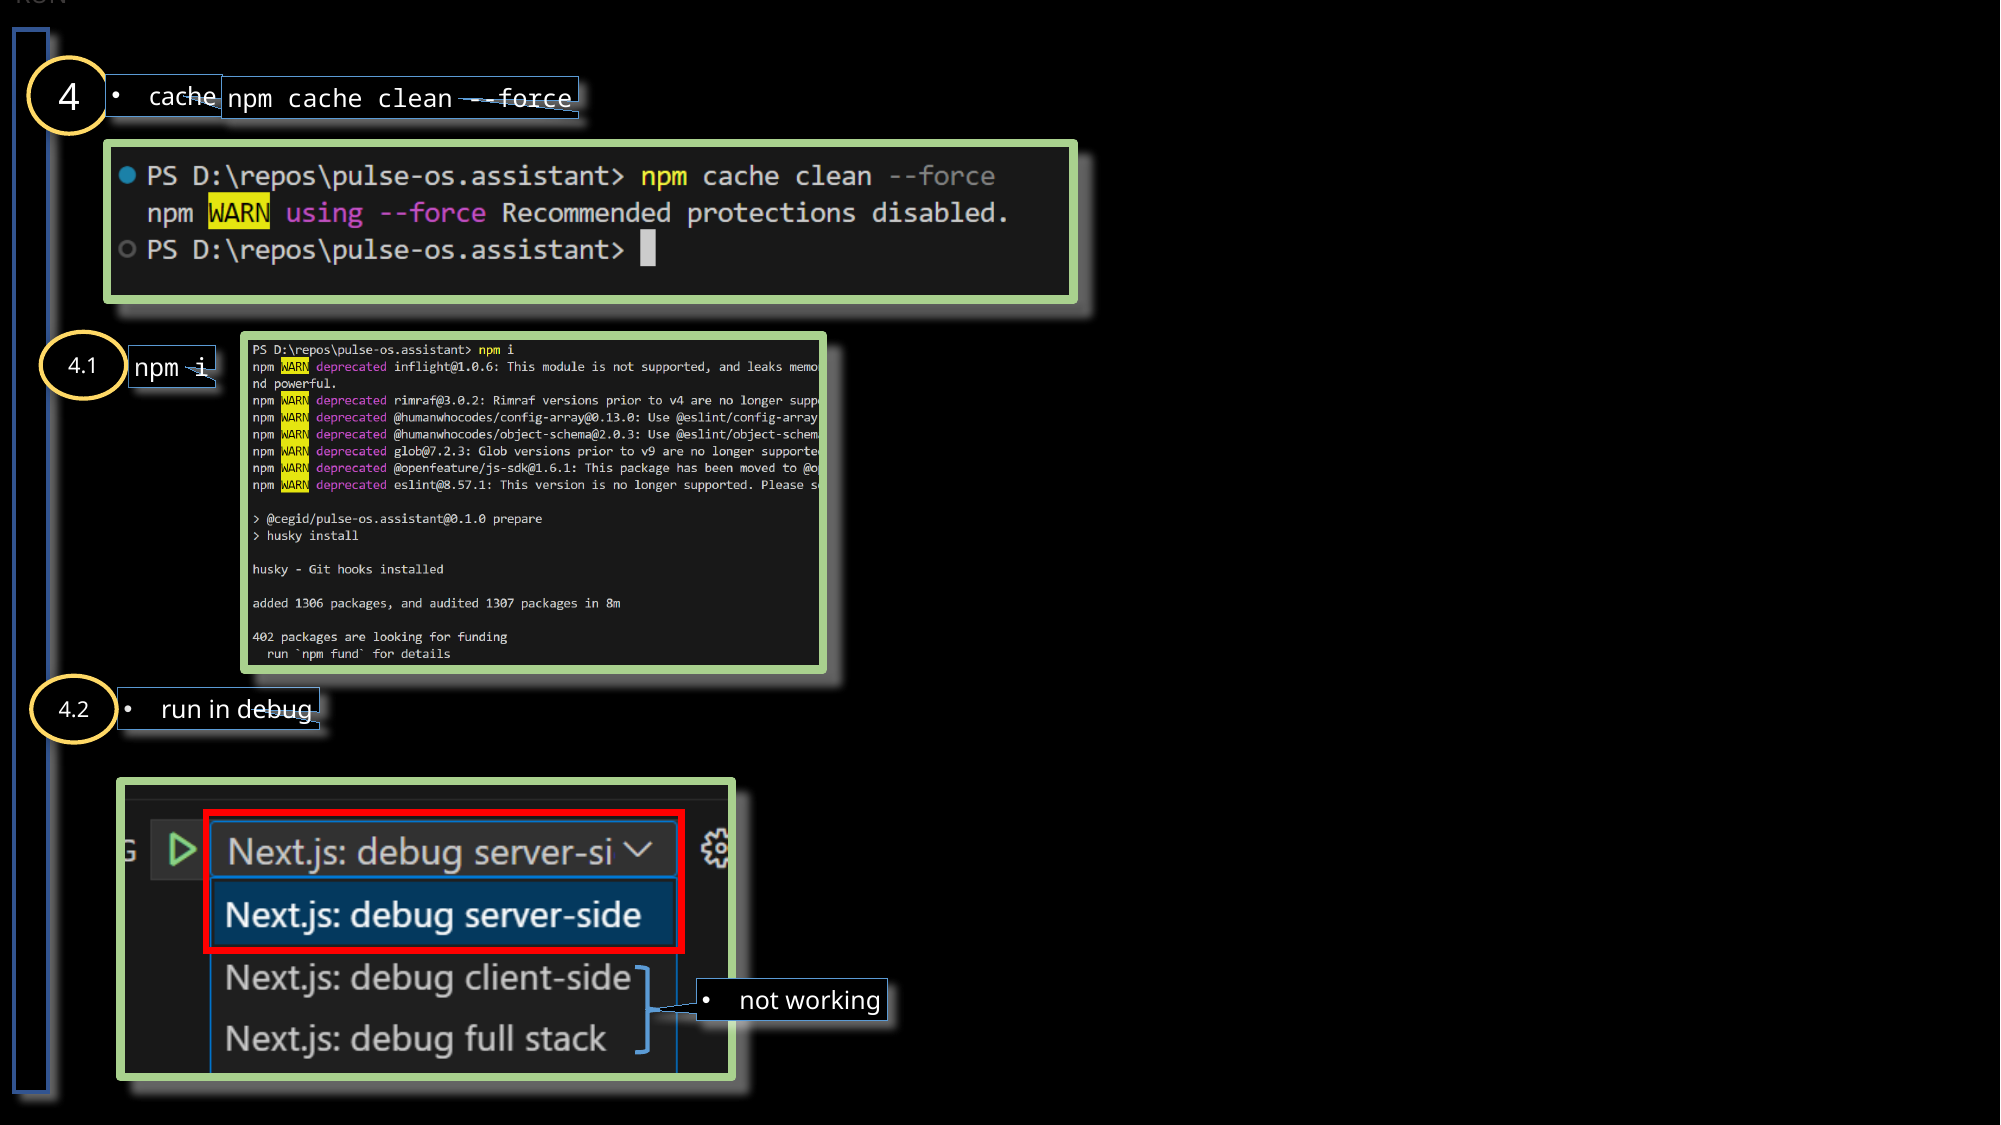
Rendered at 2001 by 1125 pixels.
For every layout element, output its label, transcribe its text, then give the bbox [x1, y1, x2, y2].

text_box npm i [135, 345, 216, 388]
text_box cache [105, 74, 223, 117]
text_box not working [728, 978, 888, 1021]
text_box 4.2 [31, 675, 117, 743]
text_box 4.1 [40, 331, 127, 399]
title 3.2 RUN [0, 0, 114, 151]
text_box [13, 151, 49, 1093]
text_box npm cache clean --force [221, 76, 579, 119]
text_box run in debug [124, 687, 320, 730]
text_box 4 [28, 57, 105, 134]
picture [248, 339, 819, 666]
picture [124, 785, 728, 1073]
picture [111, 147, 1070, 296]
